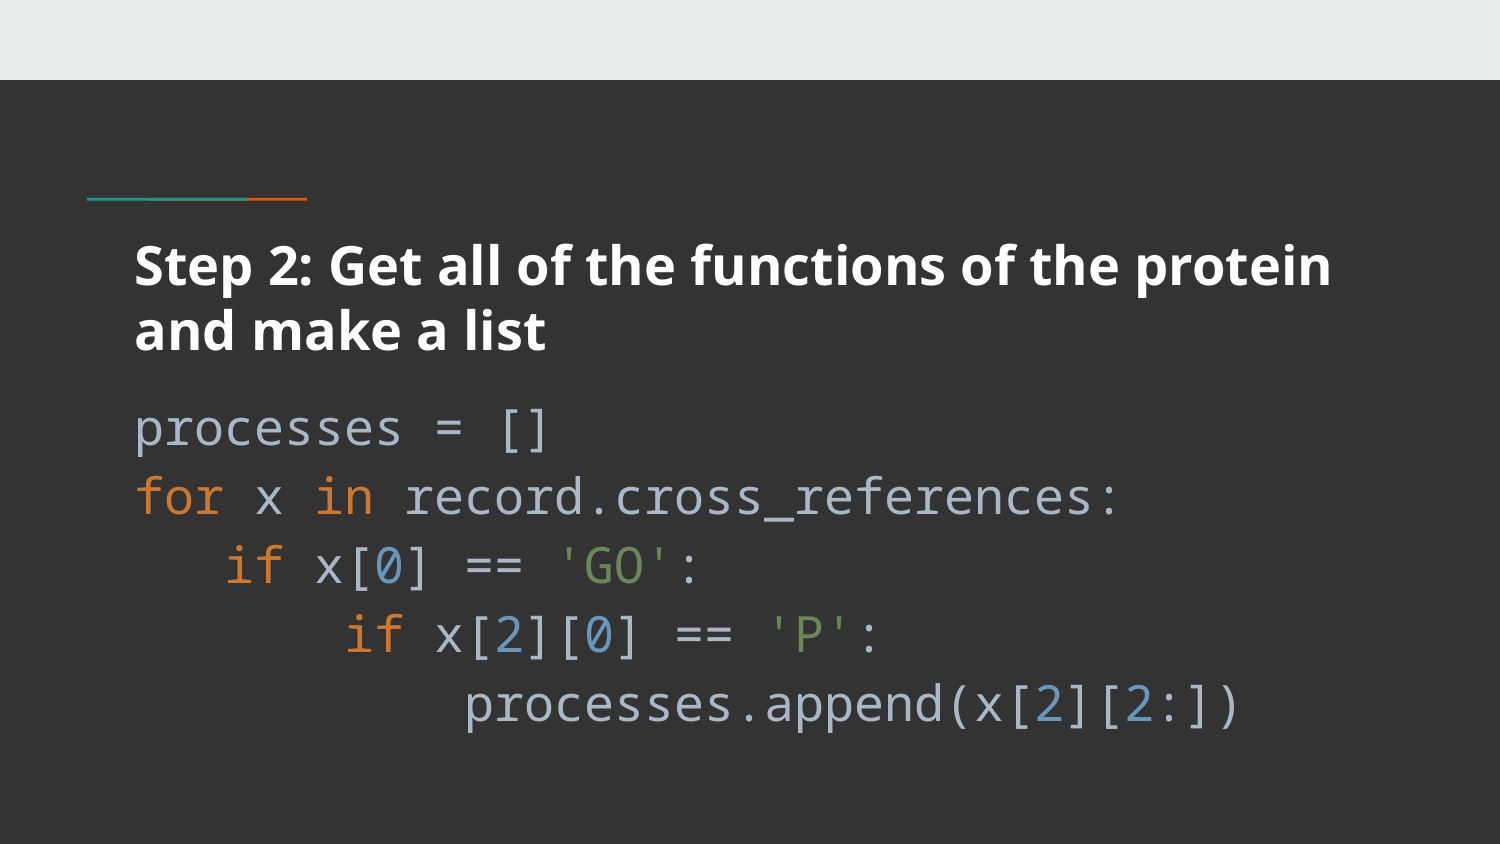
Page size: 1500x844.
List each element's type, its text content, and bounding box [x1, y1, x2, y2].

list processes = [] for x in record.cross_references: if x[0] == 'GO': if x[2][0] == 'P': processes.append(x[2][2:]) [119, 371, 1381, 743]
title Step 2: Get all of the functions of the protein and make a list [119, 216, 1381, 359]
